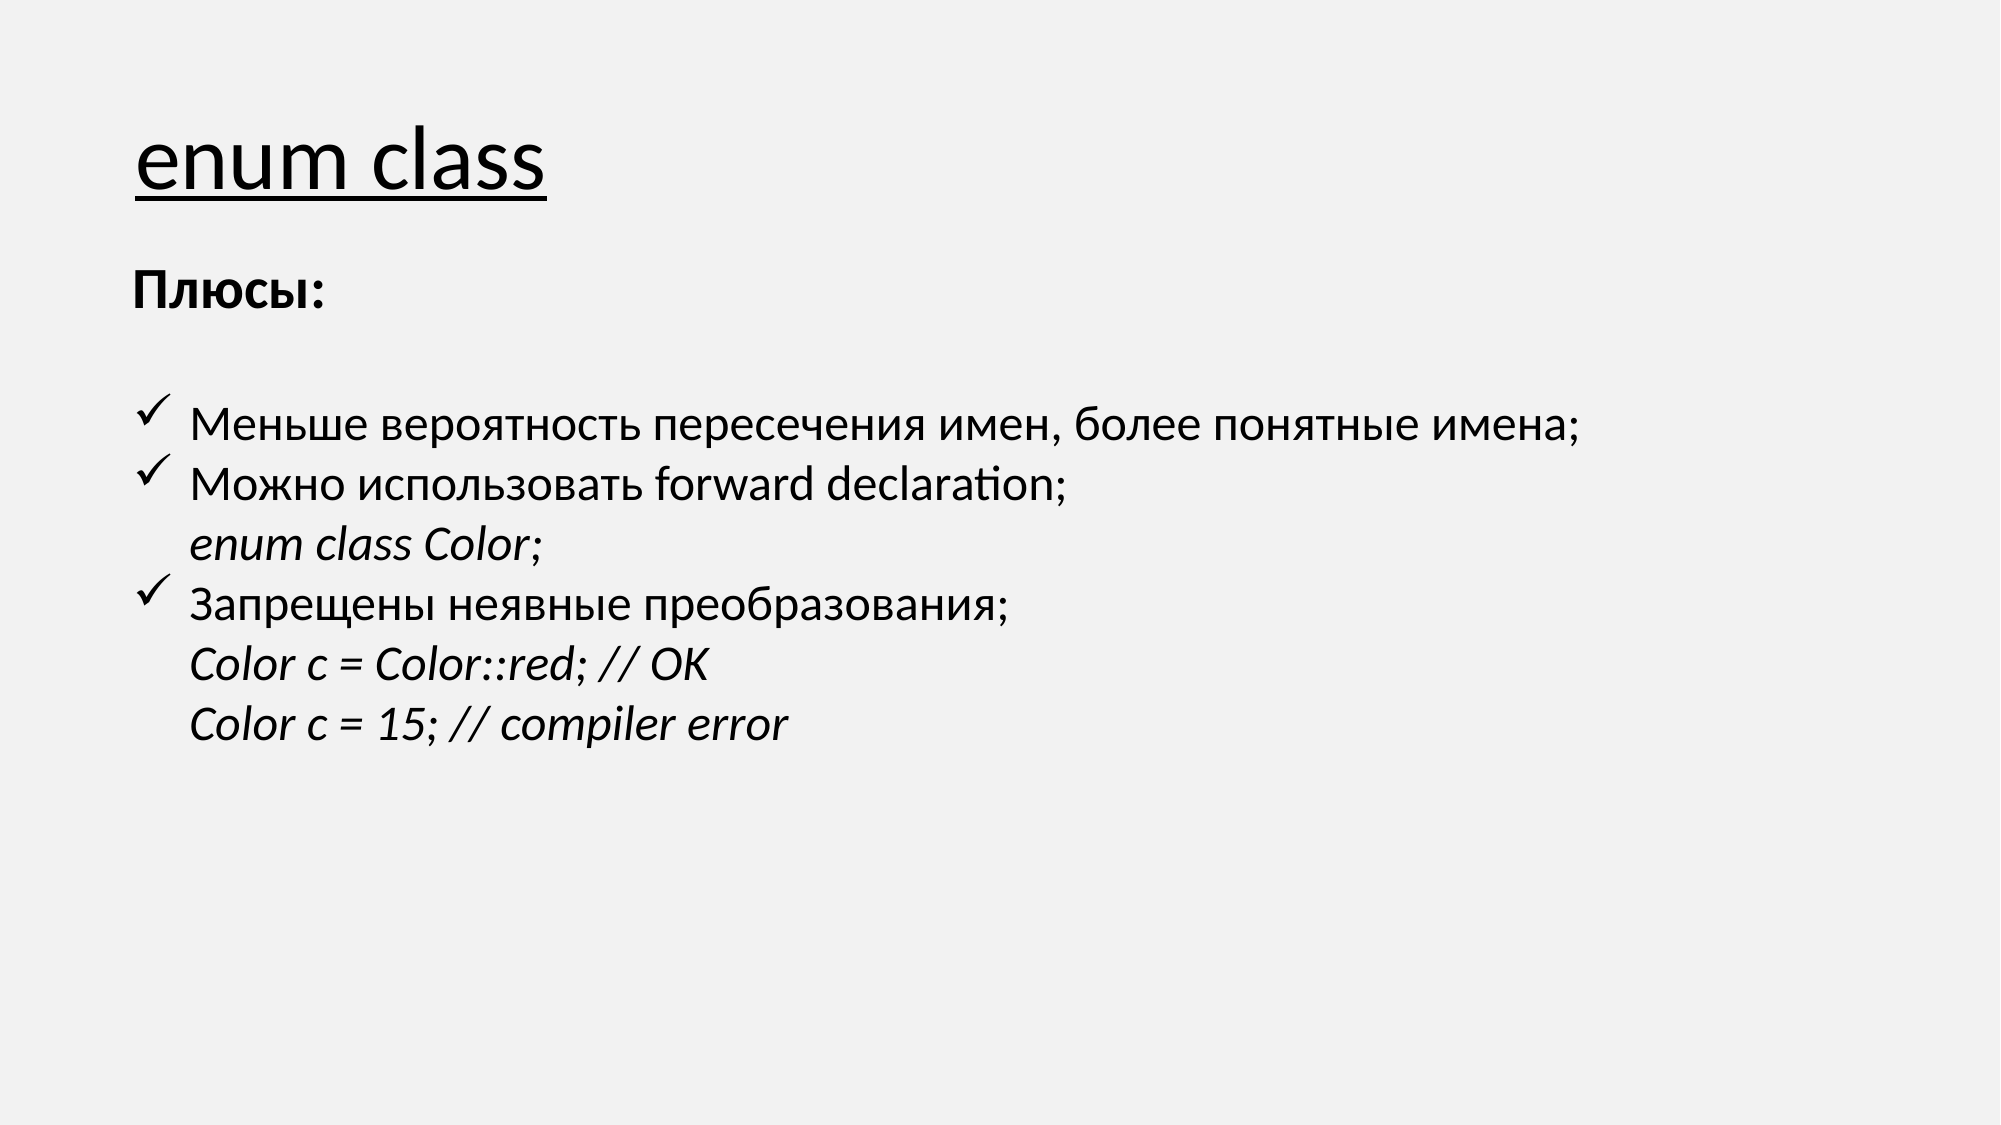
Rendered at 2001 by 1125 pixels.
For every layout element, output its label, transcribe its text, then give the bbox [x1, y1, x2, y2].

text_box Плюсы: Меньше вероятность пересечения имен, более понятные имена; Можно использовать forward declaration; enum class Color; Запрещены неявные преобразования; Color c = Color::red; // OK Color c = 15; // compiler error [118, 242, 1792, 818]
text_box enum class [120, 90, 563, 216]
